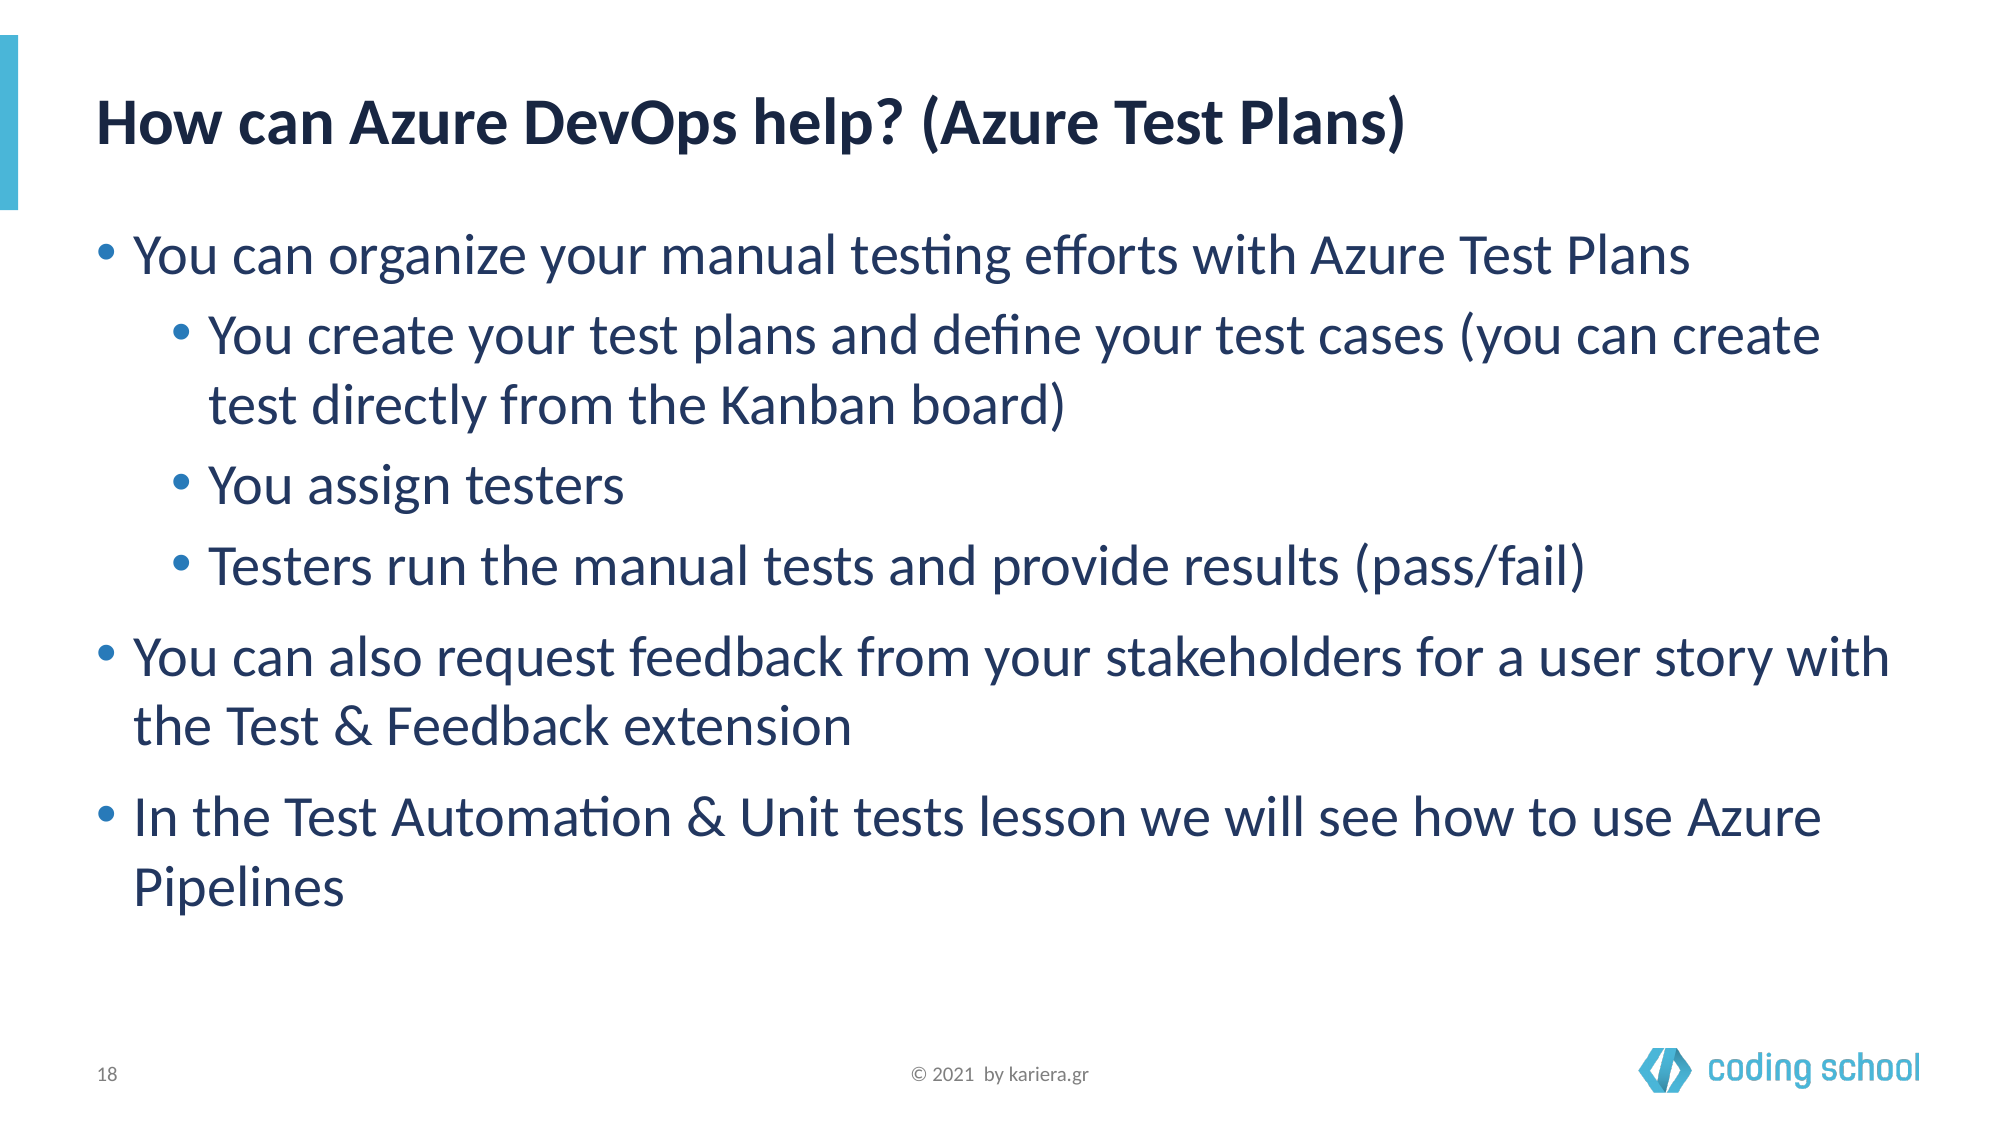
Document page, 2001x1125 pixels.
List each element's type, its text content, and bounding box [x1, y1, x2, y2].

list You can organize your manual testing efforts with Azure Test Plans You create your test plans and define your test cases (you can create test directly from the Kanban board) You assign testers Testers run the manual tests and provide results (pass/fail) You can also request feedback from your stakeholders for a user story with the Test & Feedback extension In the Test Automation & Unit tests lesson we will see how to use Azure Pipelines [81, 208, 1919, 1013]
title How can Azure DevOps help? (Azure Test Plans) [81, 43, 1919, 203]
picture [1638, 1048, 1919, 1093]
slide_number ‹#› [81, 1042, 532, 1103]
footer © 2021 by kariera.gr [662, 1042, 1338, 1103]
